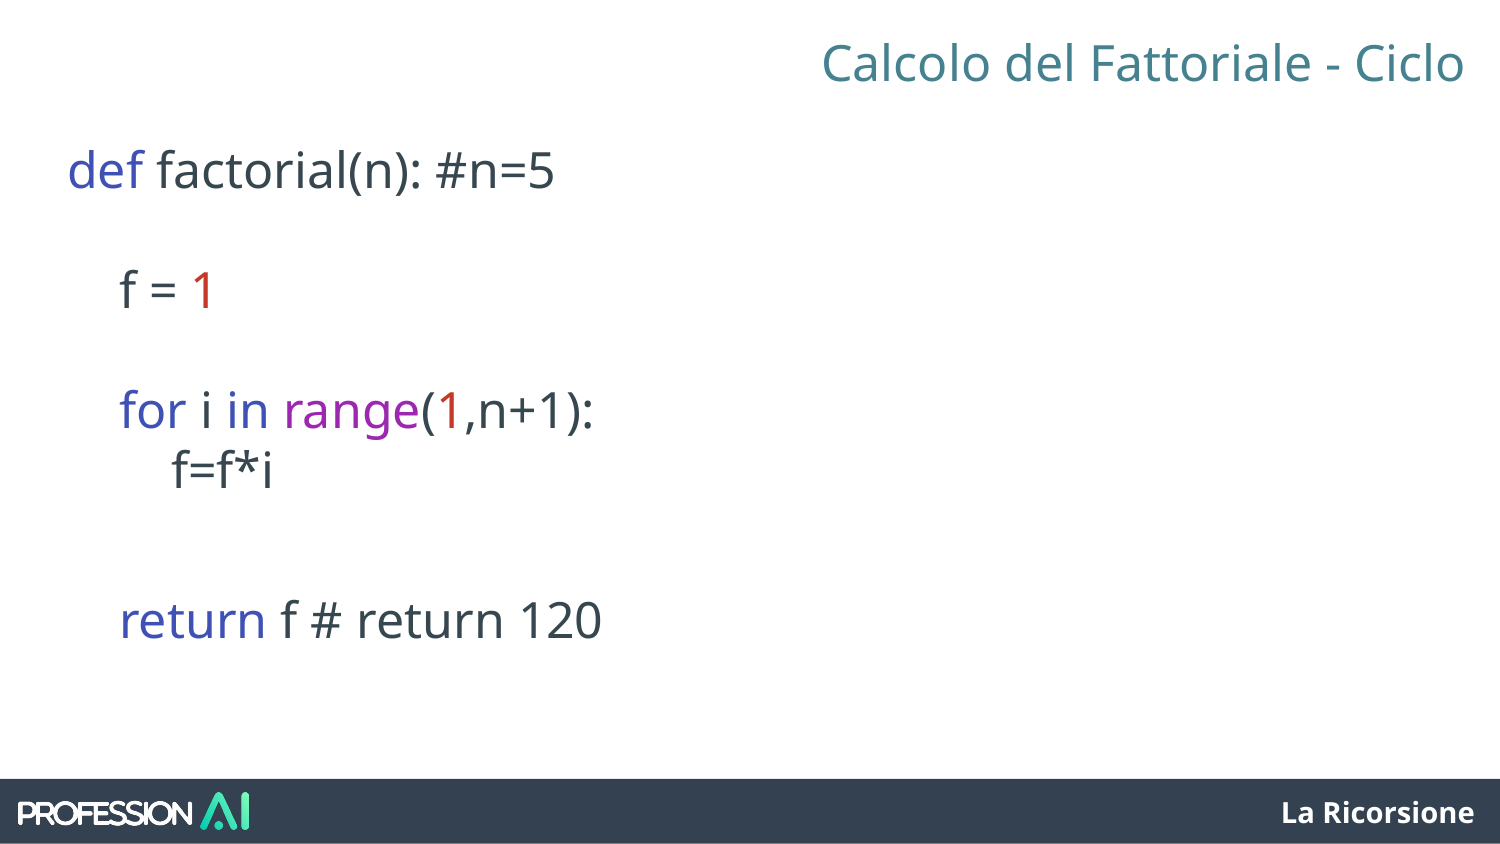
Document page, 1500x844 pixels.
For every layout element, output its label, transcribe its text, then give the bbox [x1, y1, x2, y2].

picture [17, 792, 250, 831]
text_box Calcolo del Fattoriale - Ciclo [300, 16, 1482, 107]
text_box [1490, 778, 1500, 844]
text_box [0, 778, 1057, 844]
text_box La Ricorsione [1057, 778, 1490, 844]
text_box def factorial(n): #n=5 f = 1 for i in range(1,n+1): f=f*i return f # return 120 [52, 123, 1274, 664]
